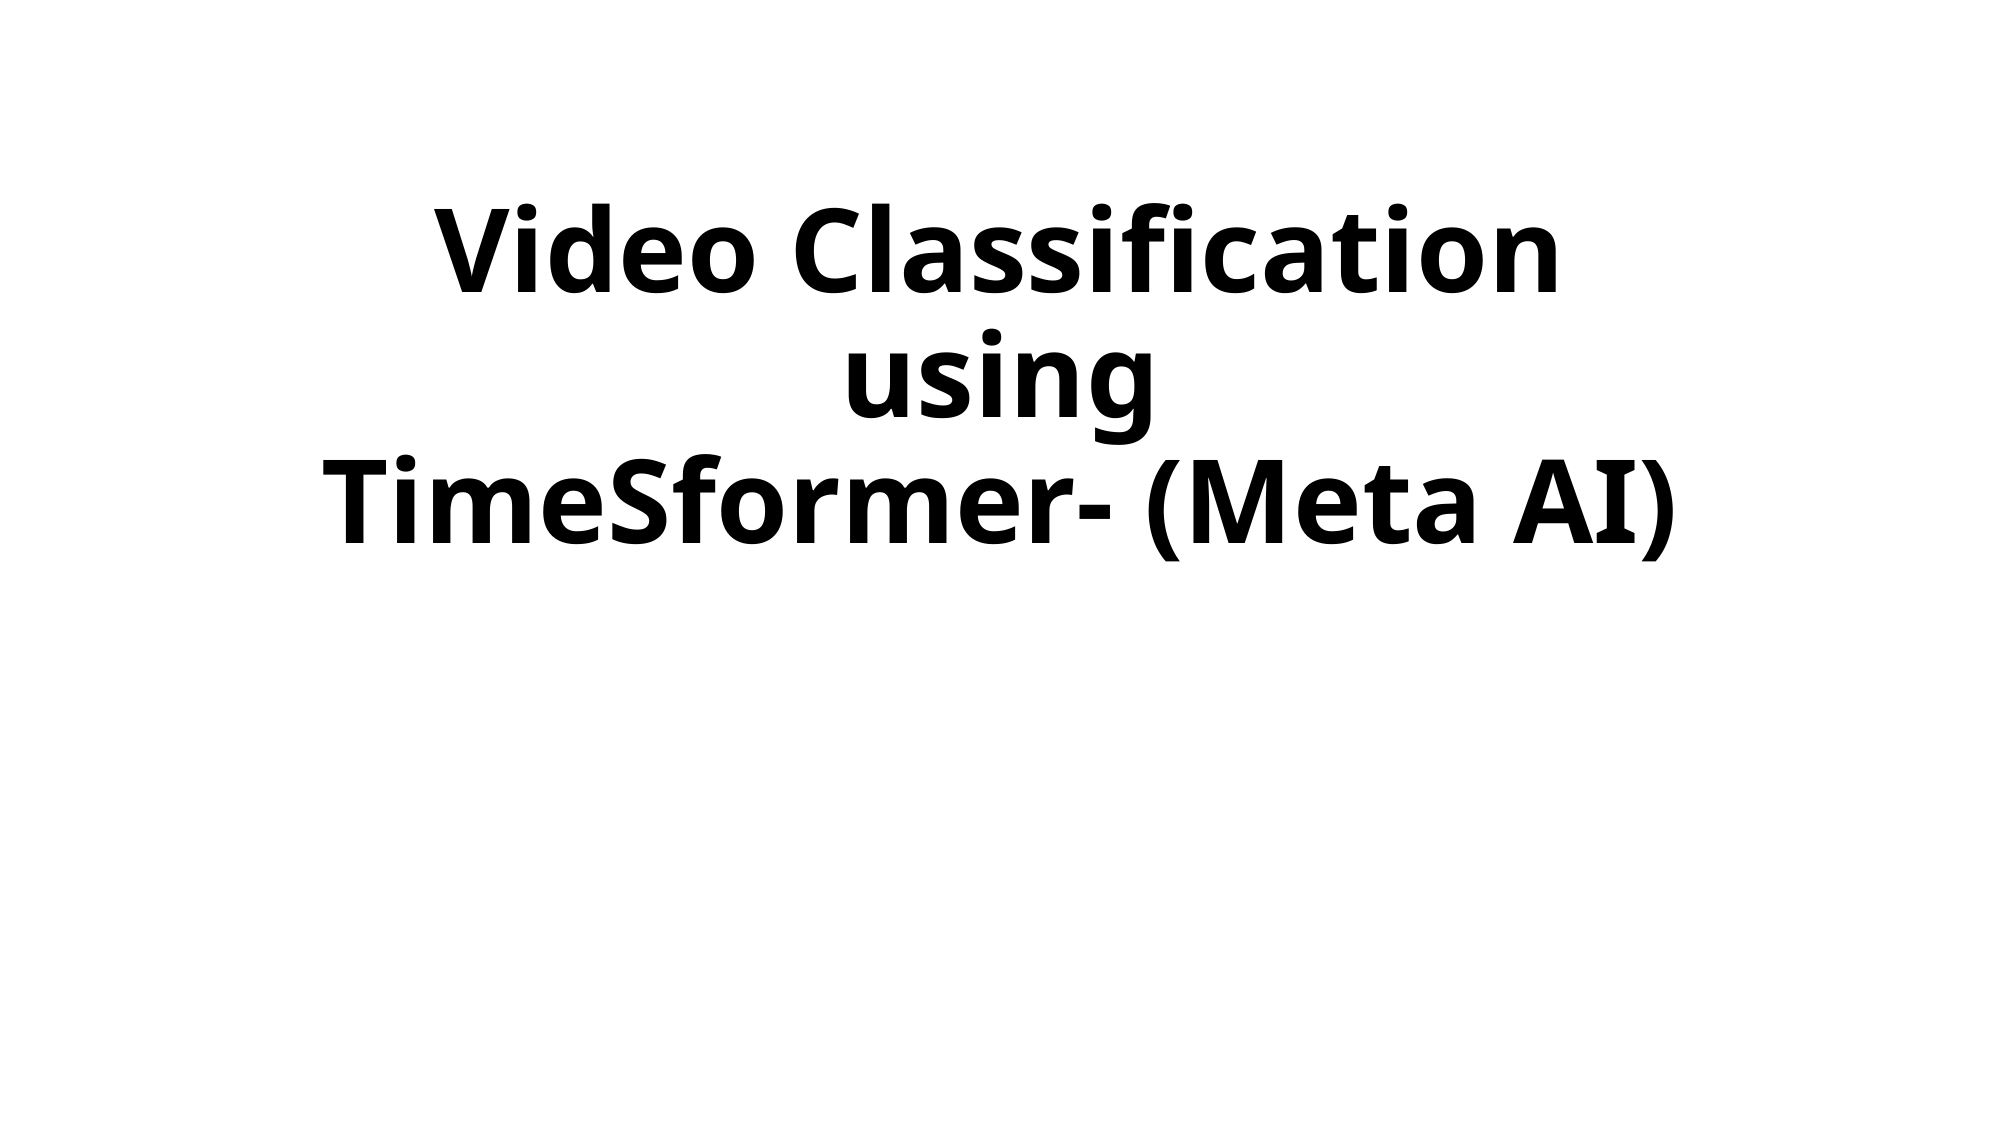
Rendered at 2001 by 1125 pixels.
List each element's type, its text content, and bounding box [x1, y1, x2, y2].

title Video Classification using TimeSformer- (Meta AI) [249, 184, 1750, 576]
